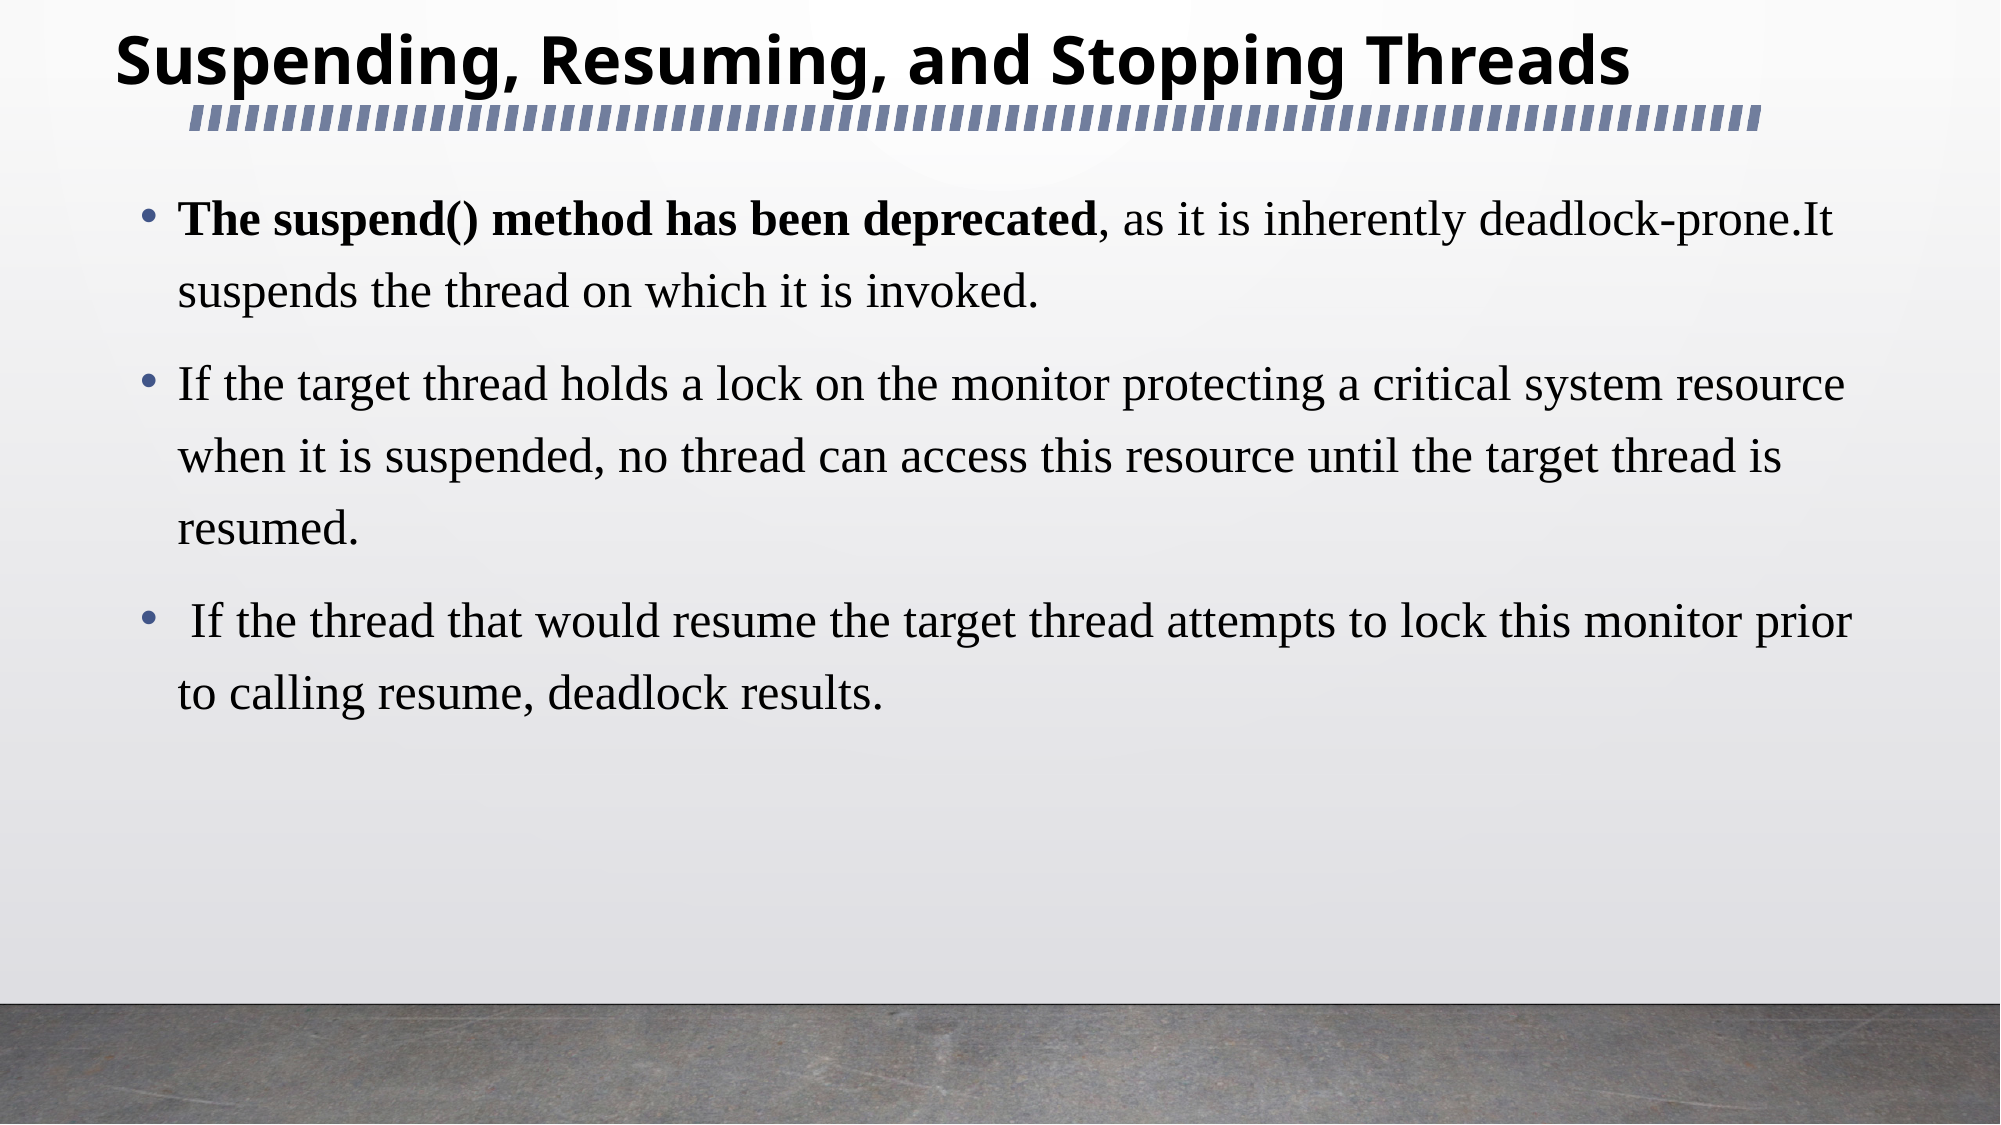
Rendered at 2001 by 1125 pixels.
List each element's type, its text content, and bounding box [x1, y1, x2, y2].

title Suspending, Resuming, and Stopping Threads [100, 18, 1761, 107]
picture [0, 1004, 2000, 1124]
list The suspend() method has been deprecated, as it is inherently deadlock-prone.It suspends the thread on which it is invoked. If the target thread holds a lock on the monitor protecting a critical system resource when it is suspended, no thread can access this resource until the target thread is resumed. If the thread that would resume the target thread attempts to lock this monitor prior to calling resume, deadlock results. [125, 166, 1886, 988]
